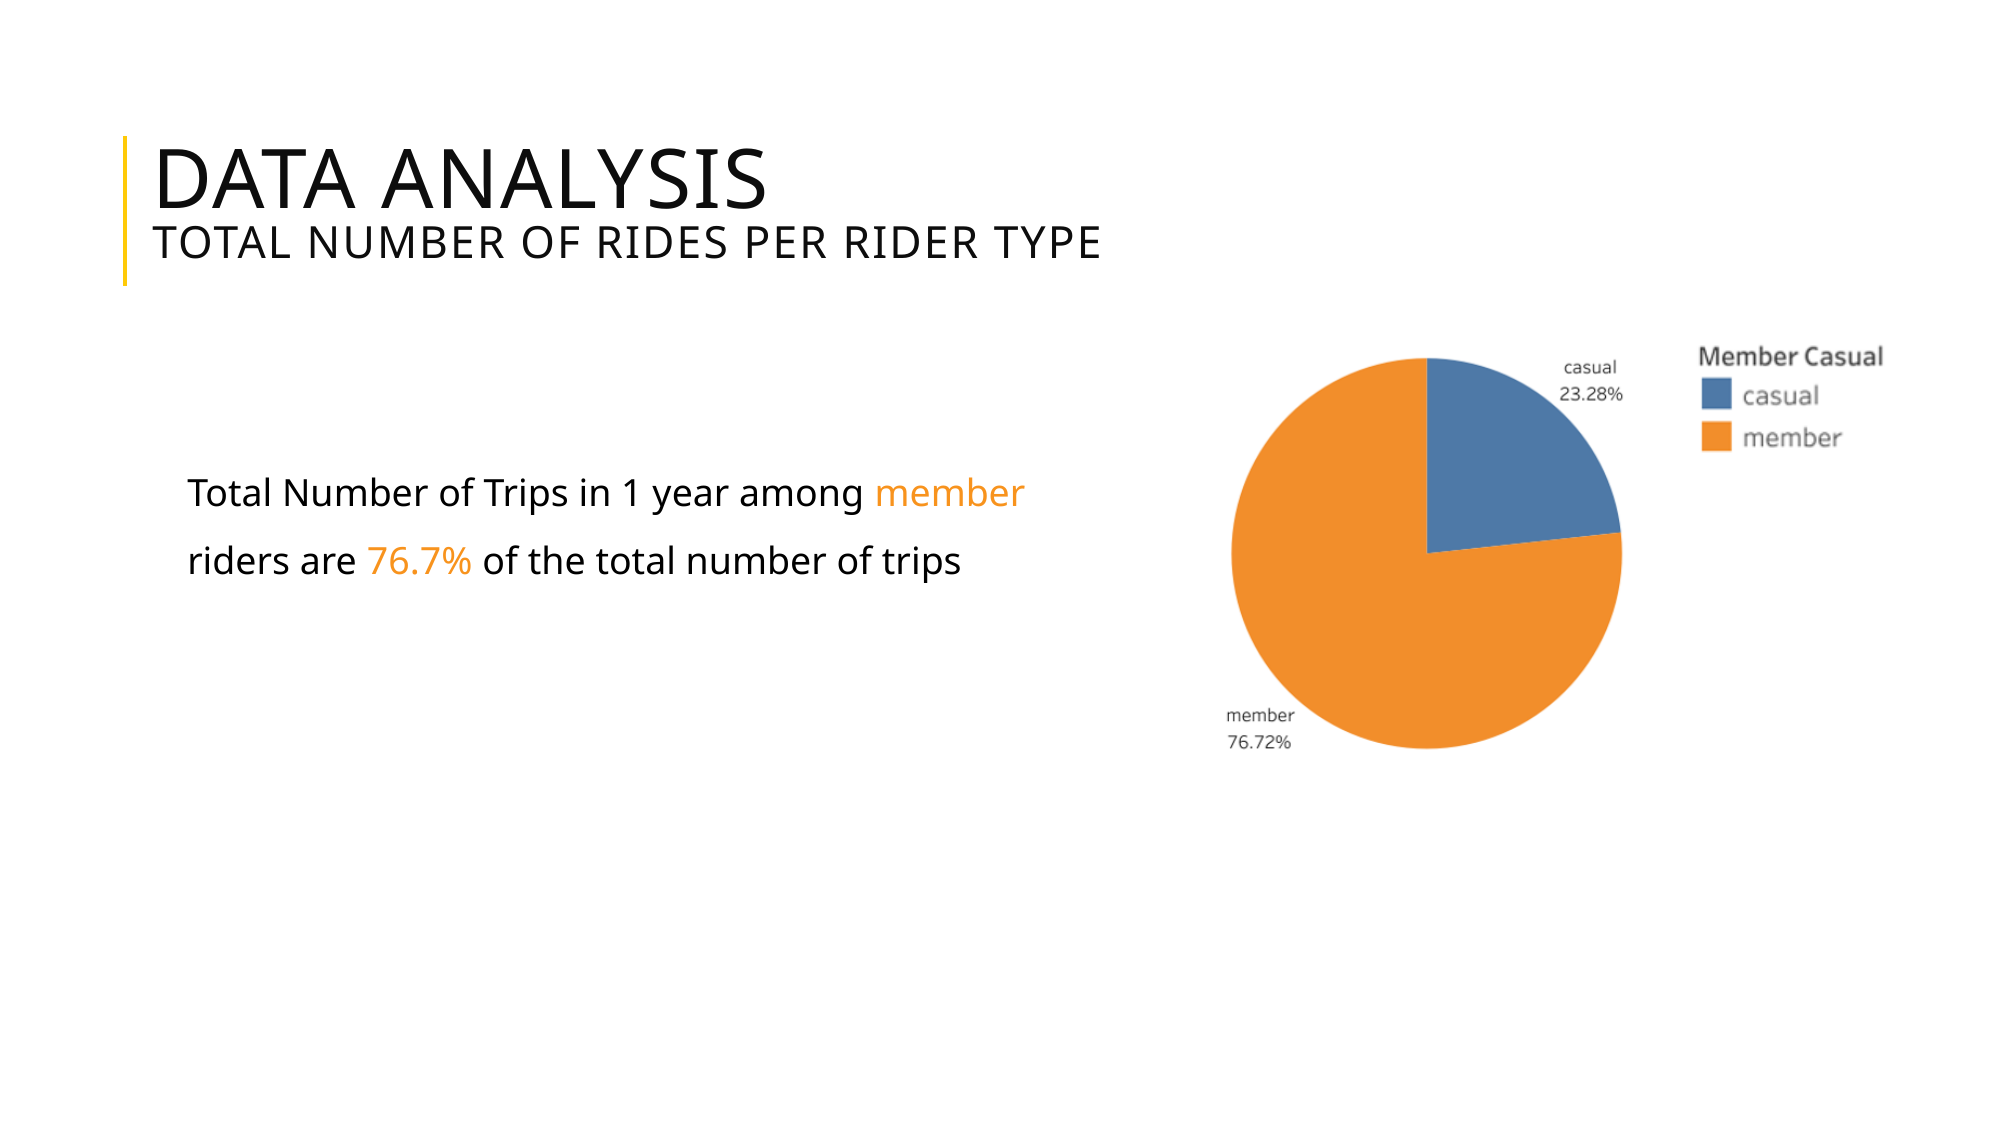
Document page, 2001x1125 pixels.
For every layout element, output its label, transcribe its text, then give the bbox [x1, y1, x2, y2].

title Data Analysis Total Number of Rides per rider type [137, 137, 1788, 375]
list Total Number of Trips in 1 year among member riders are 76.7% of the total number of trips [164, 439, 1131, 936]
picture [1151, 289, 1911, 835]
